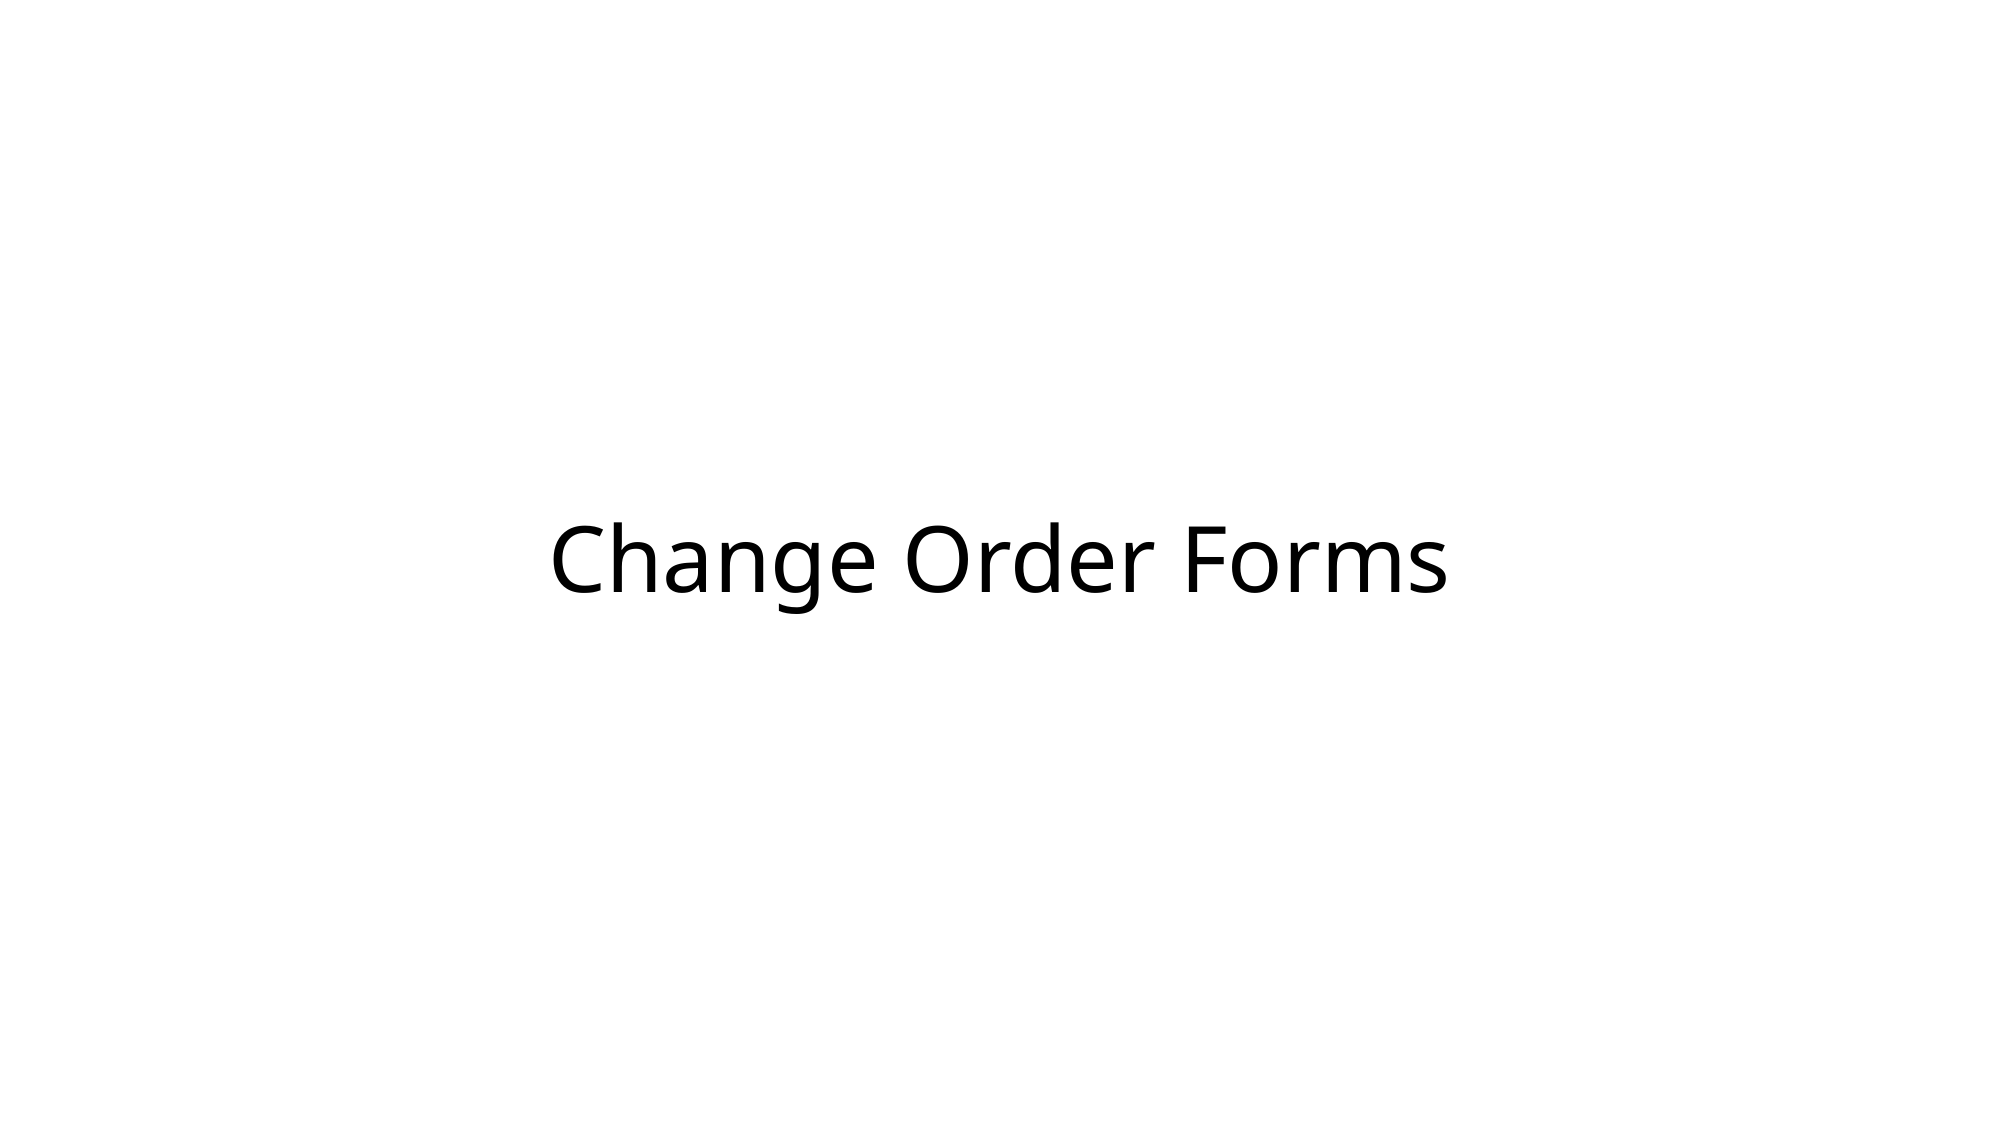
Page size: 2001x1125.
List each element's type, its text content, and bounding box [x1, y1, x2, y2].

title Change Order Forms [137, 453, 1863, 672]
